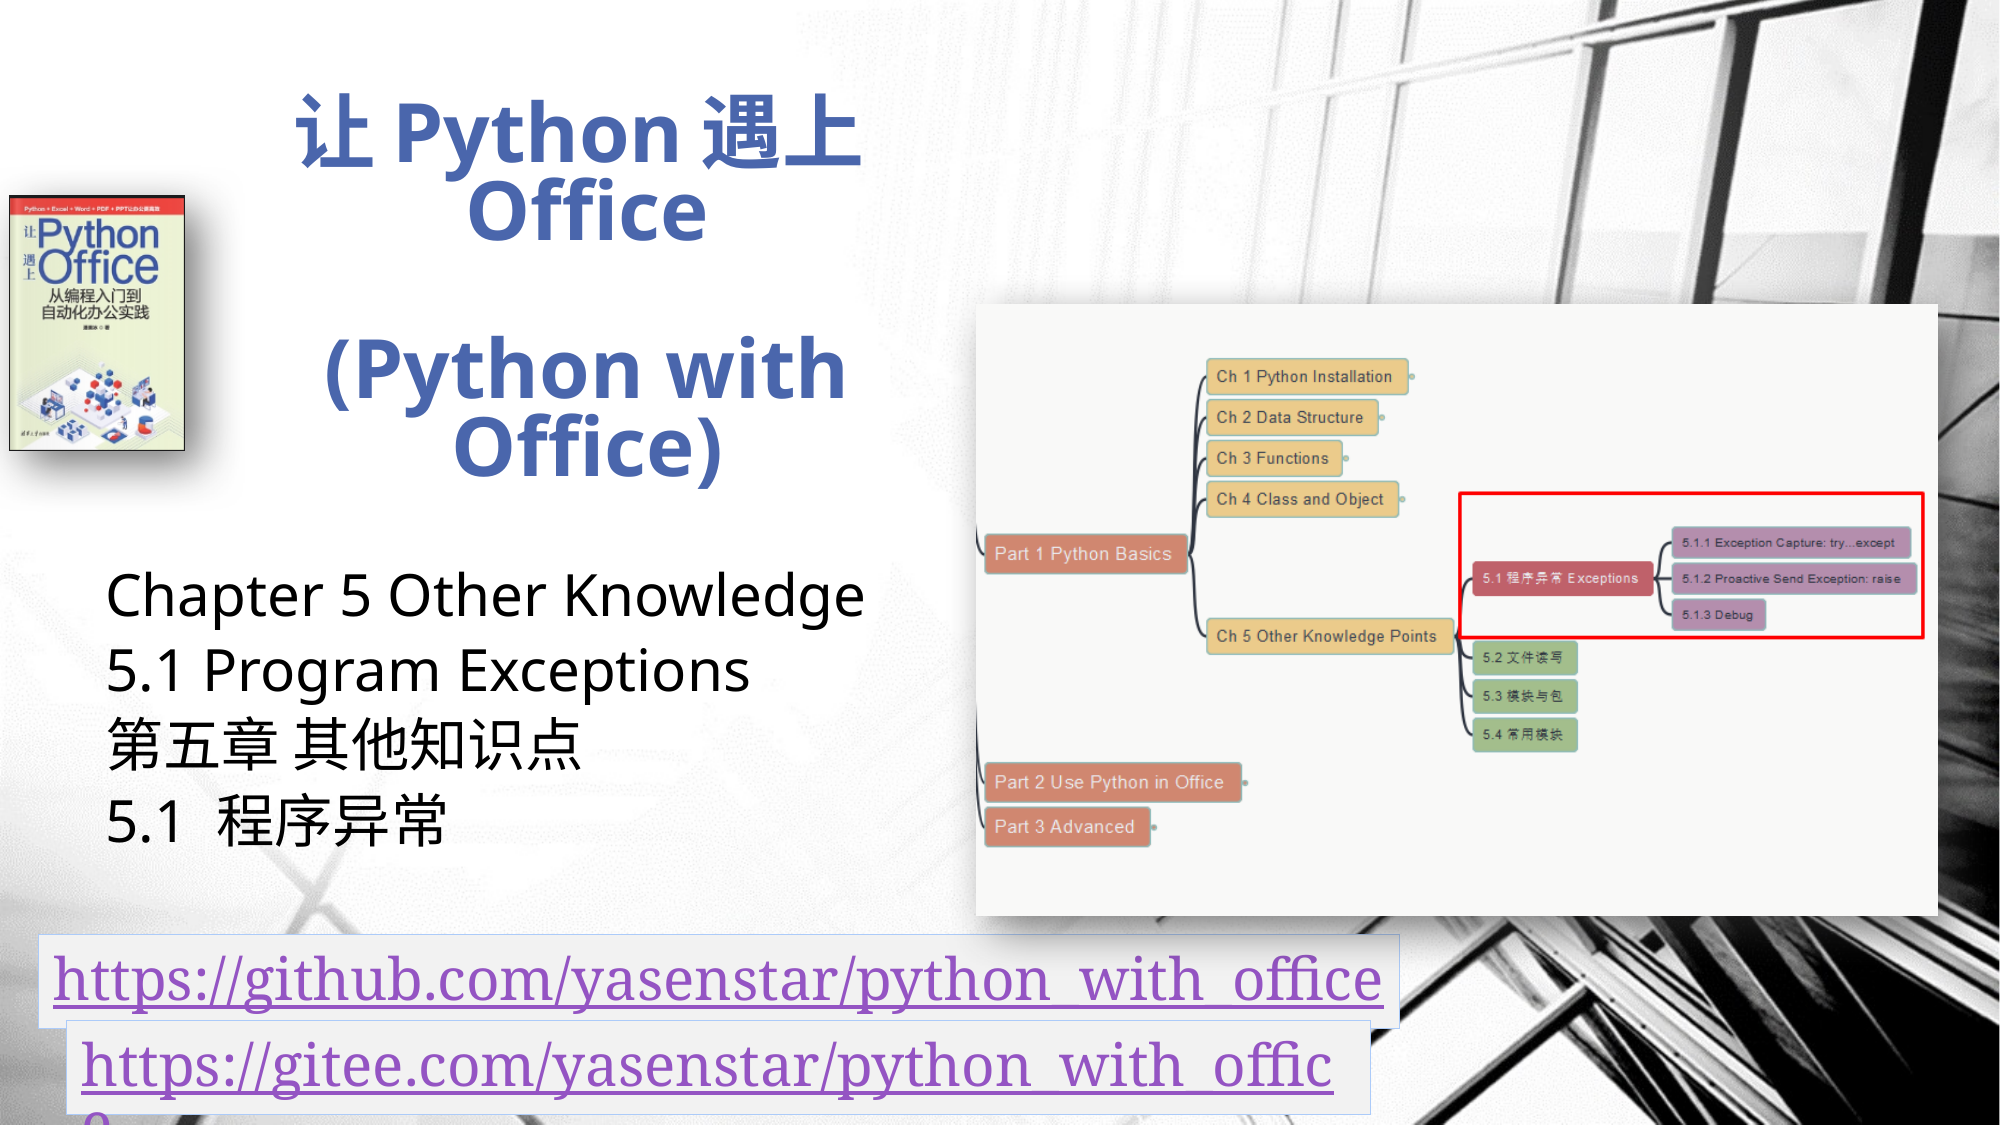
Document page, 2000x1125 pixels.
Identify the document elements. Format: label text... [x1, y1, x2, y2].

text_box https://gitee.com/yasenstar/python_with_office [66, 1020, 1371, 1115]
picture [0, 0, 2000, 1125]
subtitle Chapter 5 Other Knowledge 5.1 Program Exceptions 第五章 其他知识点 5.1 程序异常 [90, 558, 960, 917]
text_box https://github.com/yasenstar/python_with_office [38, 934, 1400, 1029]
title 让Python遇上Office (Python with Office) [174, 87, 1000, 500]
